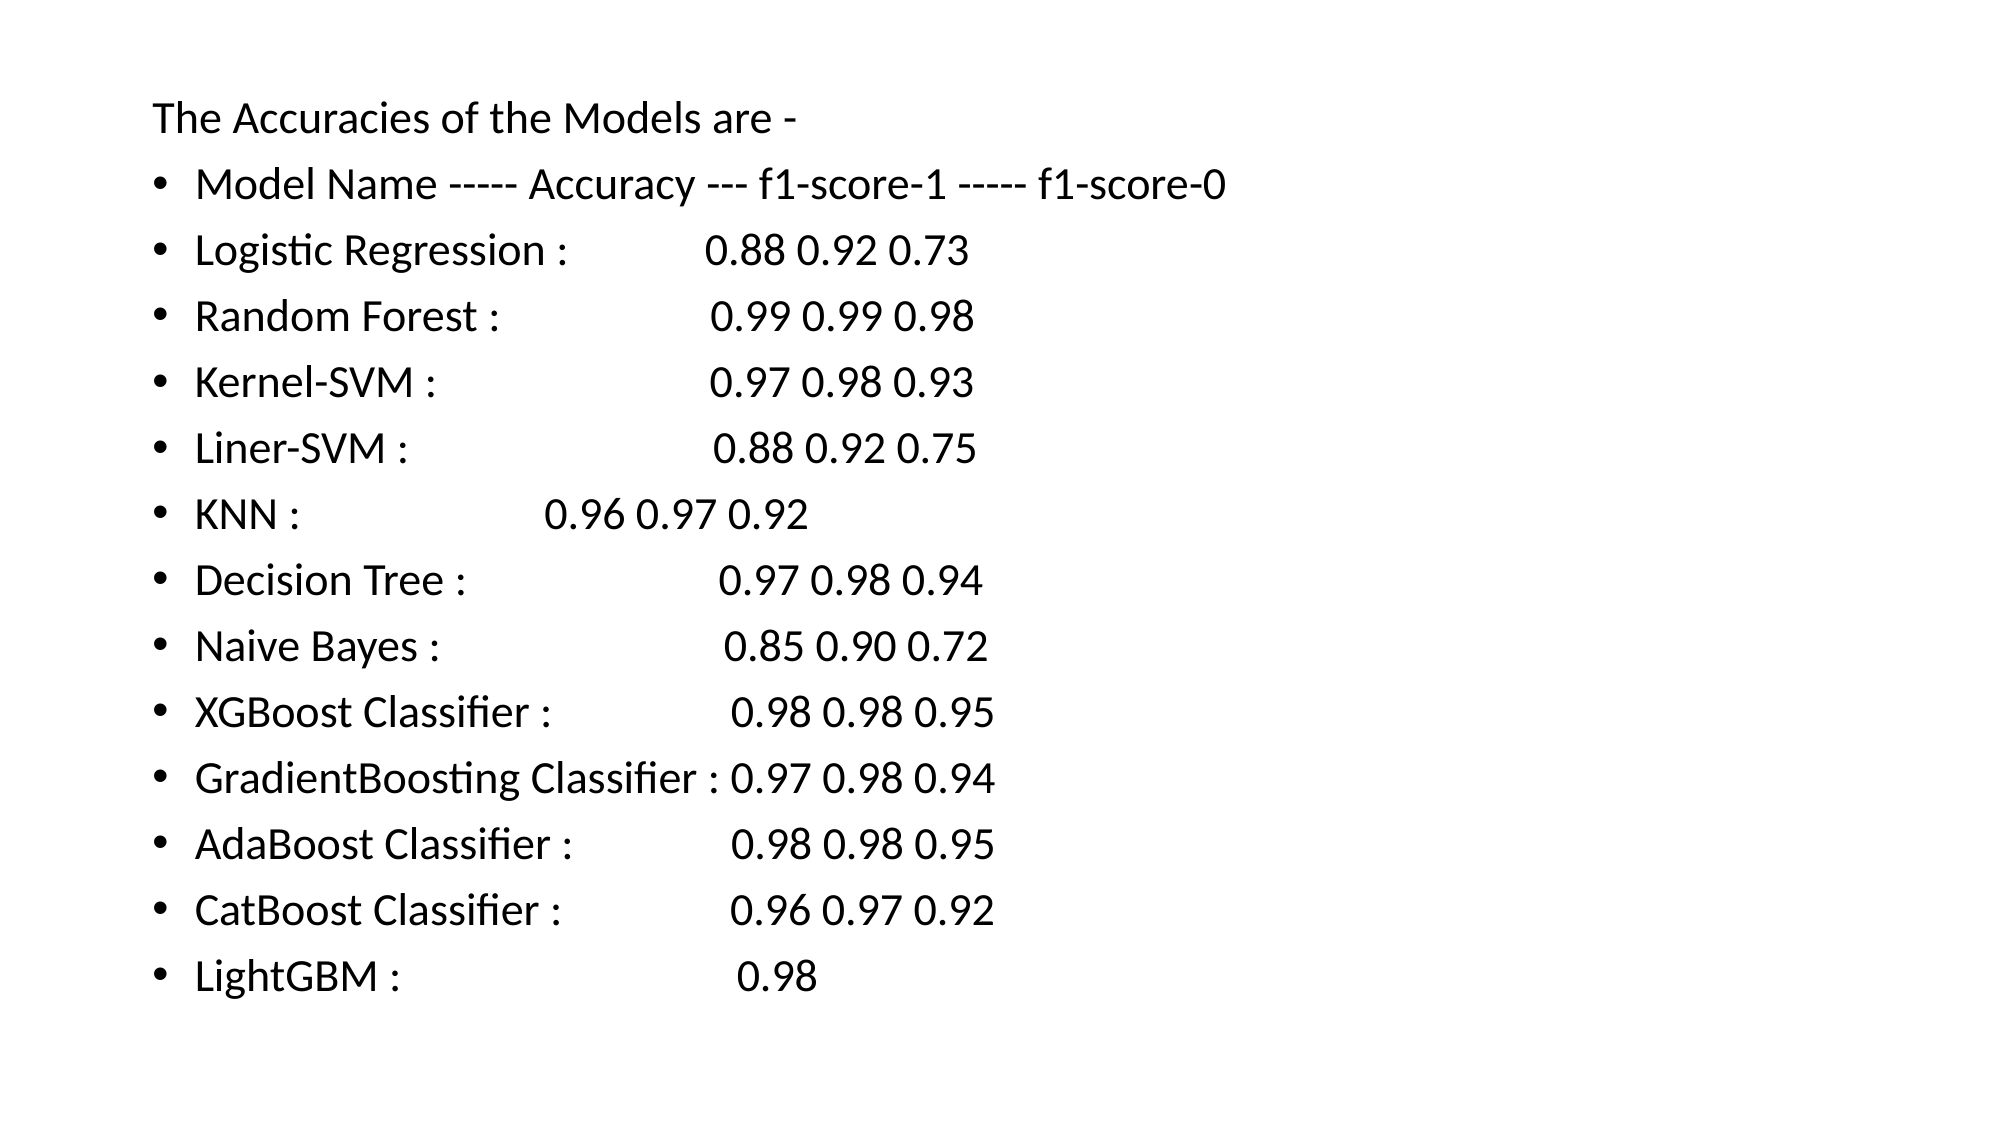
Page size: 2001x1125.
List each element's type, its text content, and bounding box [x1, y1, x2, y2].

list The Accuracies of the Models are - Model Name ----- Accuracy --- f1-score-1 ----- f1-score-0 Logistic Regression : 0.88 0.92 0.73 Random Forest : 0.99 0.99 0.98 Kernel-SVM : 0.97 0.98 0.93 Liner-SVM : 0.88 0.92 0.75 KNN : 0.96 0.97 0.92 Decision Tree : 0.97 0.98 0.94 Naive Bayes : 0.85 0.90 0.72 XGBoost Classifier : 0.98 0.98 0.95 GradientBoosting Classifier : 0.97 0.98 0.94 AdaBoost Classifier : 0.98 0.98 0.95 CatBoost Classifier : 0.96 0.97 0.92 LightGBM : 0.98 [137, 86, 1863, 1014]
